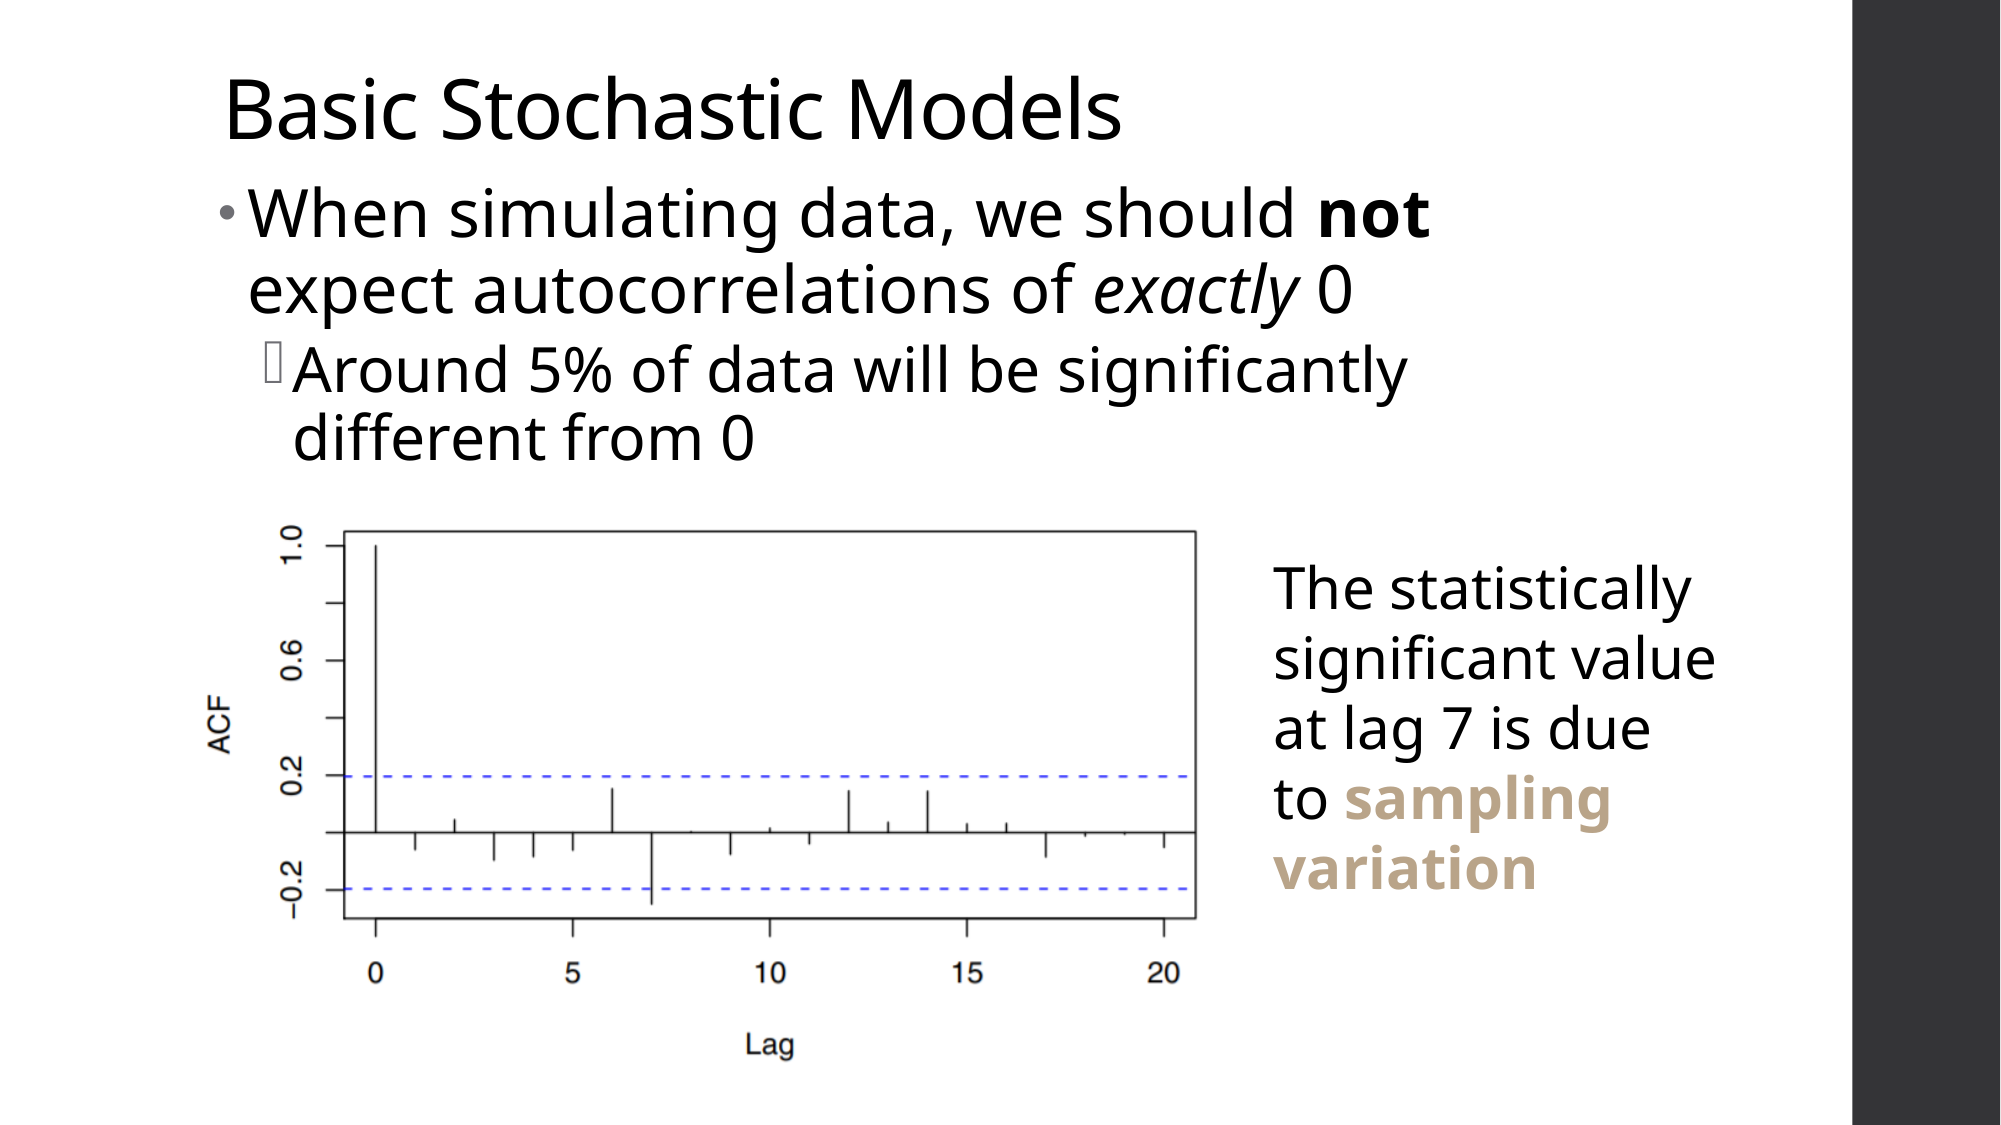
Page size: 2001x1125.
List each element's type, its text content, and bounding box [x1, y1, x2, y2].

picture [198, 498, 1245, 1066]
text_box The statistically significant value at lag 7 is due to sampling variation [1258, 543, 1759, 909]
list When simulating data, we should not expect autocorrelations of exactly 0 Around 5% of data will be significantly different from 0 [202, 168, 1672, 883]
title Basic Stochastic Models [206, 60, 1797, 278]
